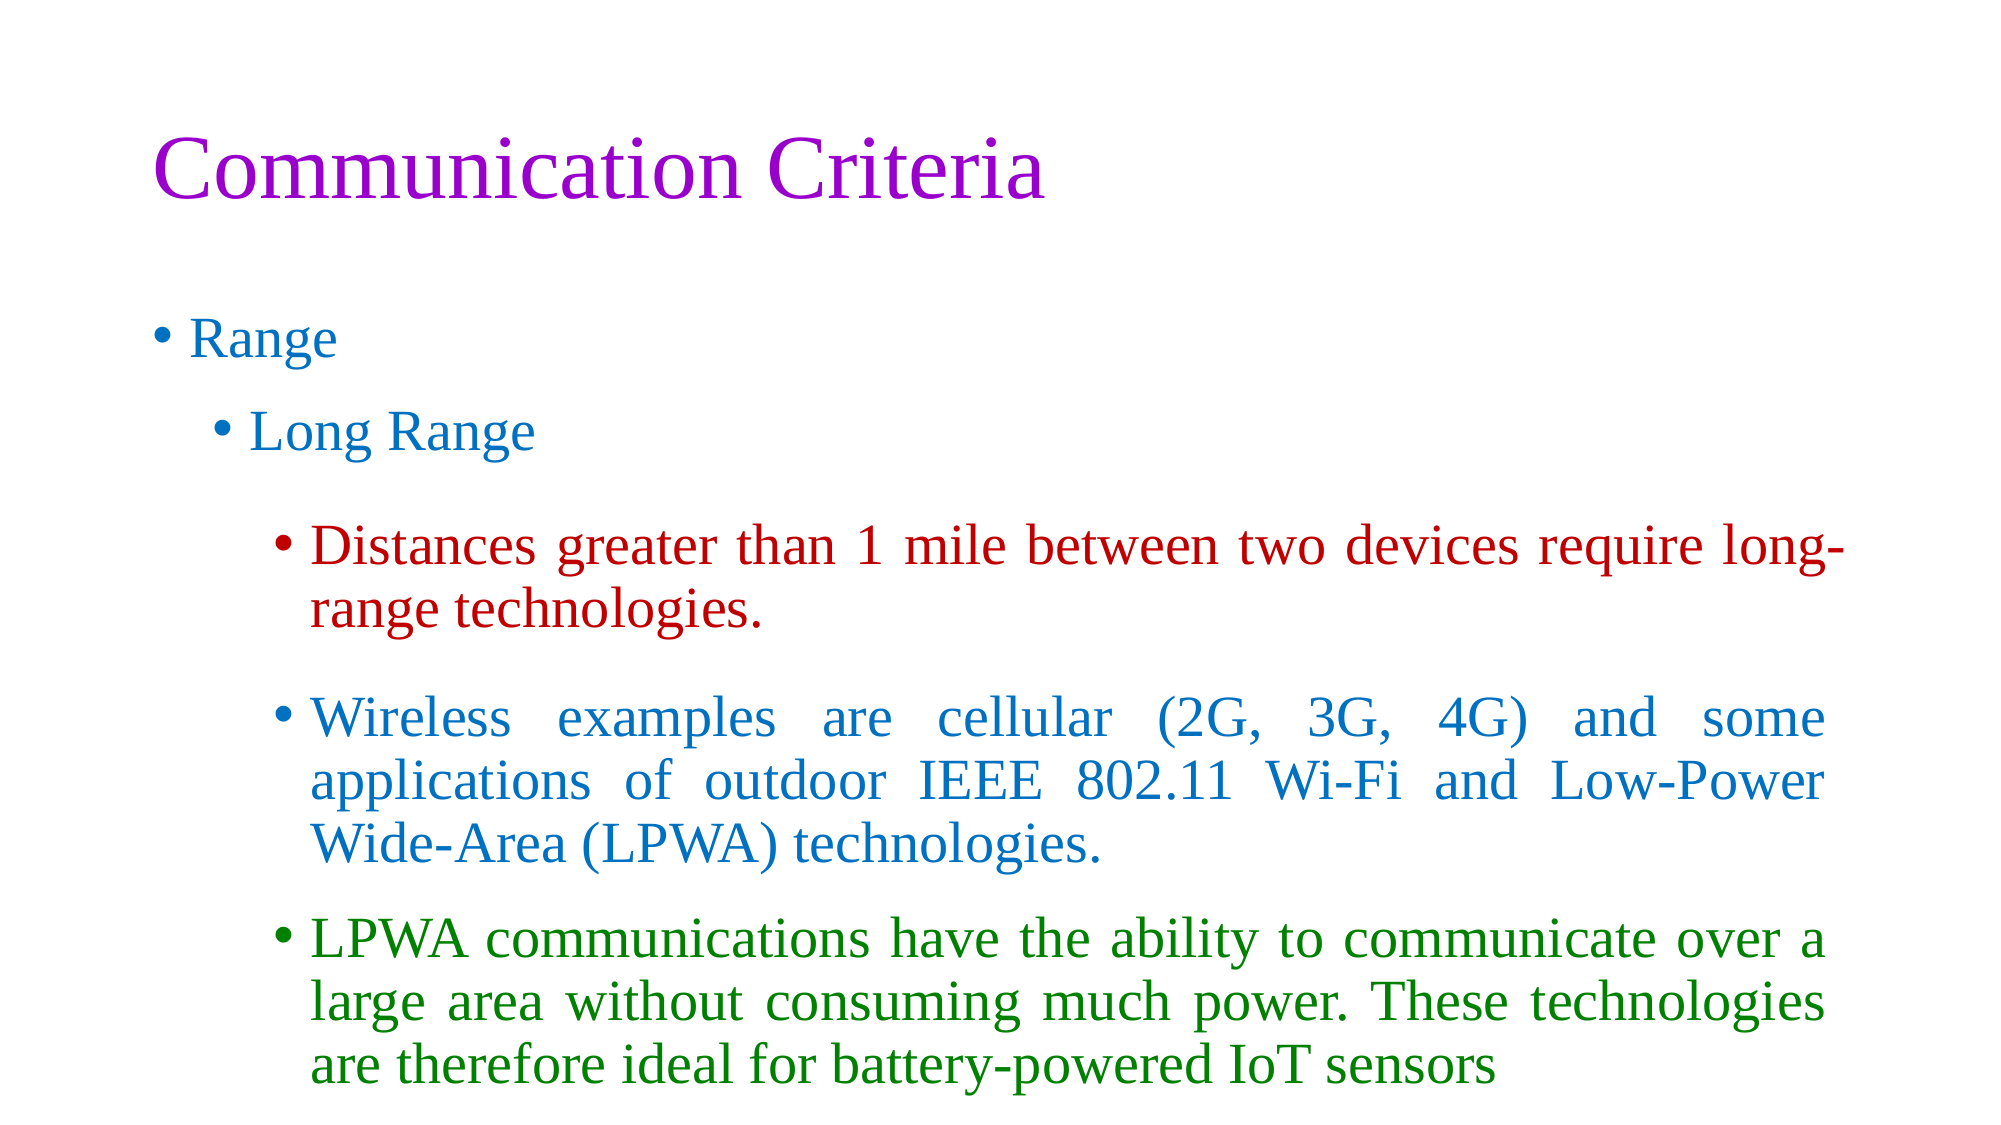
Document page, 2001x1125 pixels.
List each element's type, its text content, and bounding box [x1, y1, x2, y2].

text_box Long Range [197, 392, 603, 481]
text_box Range [137, 299, 1863, 388]
text_box Wireless examples are cellular (2G, 3G, 4G) and some applications of outdoor IEEE 802.11 Wi-Fi and Low-Power Wide-Area (LPWA) technologies. [258, 678, 1842, 885]
text_box Distances greater than 1 mile between two devices require long-range technologies. [258, 506, 1863, 664]
title Communication Criteria [137, 59, 1863, 278]
text_box LPWA communications have the ability to communicate over a large area without consuming much power. These technologies are therefore ideal for battery-powered IoT sensors [258, 899, 1842, 1106]
